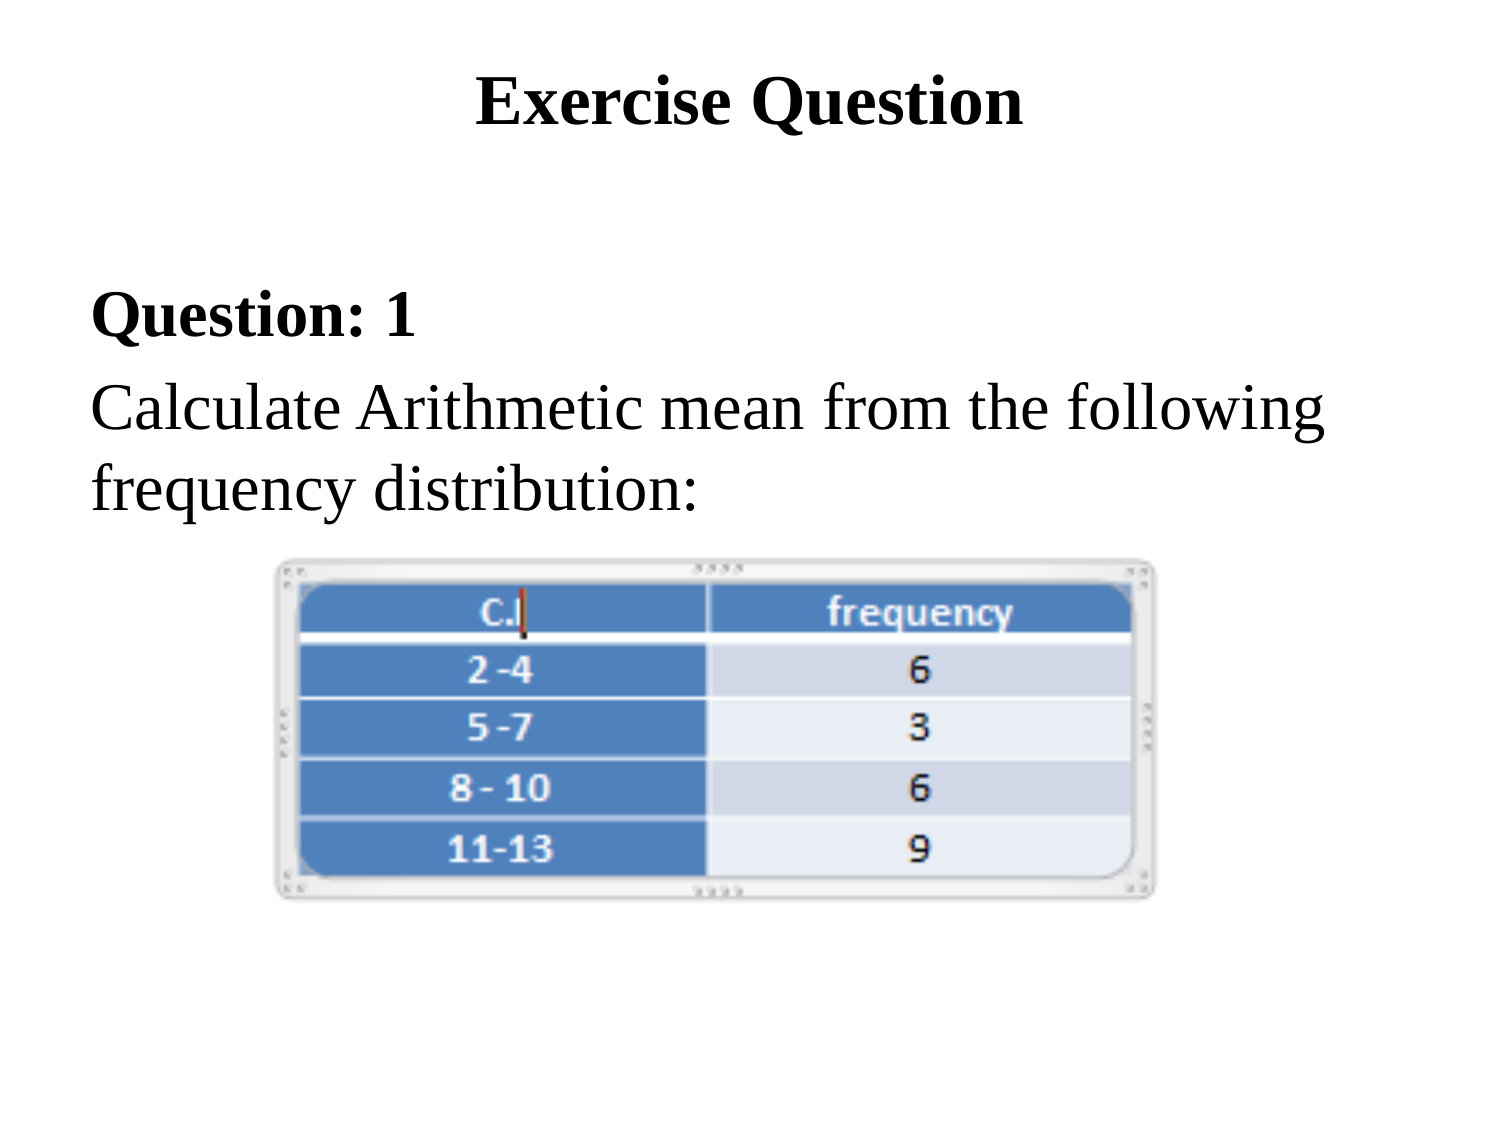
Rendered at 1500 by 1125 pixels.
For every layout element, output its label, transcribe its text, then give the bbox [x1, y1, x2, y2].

title Exercise Question [75, 45, 1425, 233]
list Question: 1 Calculate Arithmetic mean from the following frequency distribution: [75, 262, 1425, 1005]
picture [258, 549, 1213, 915]
